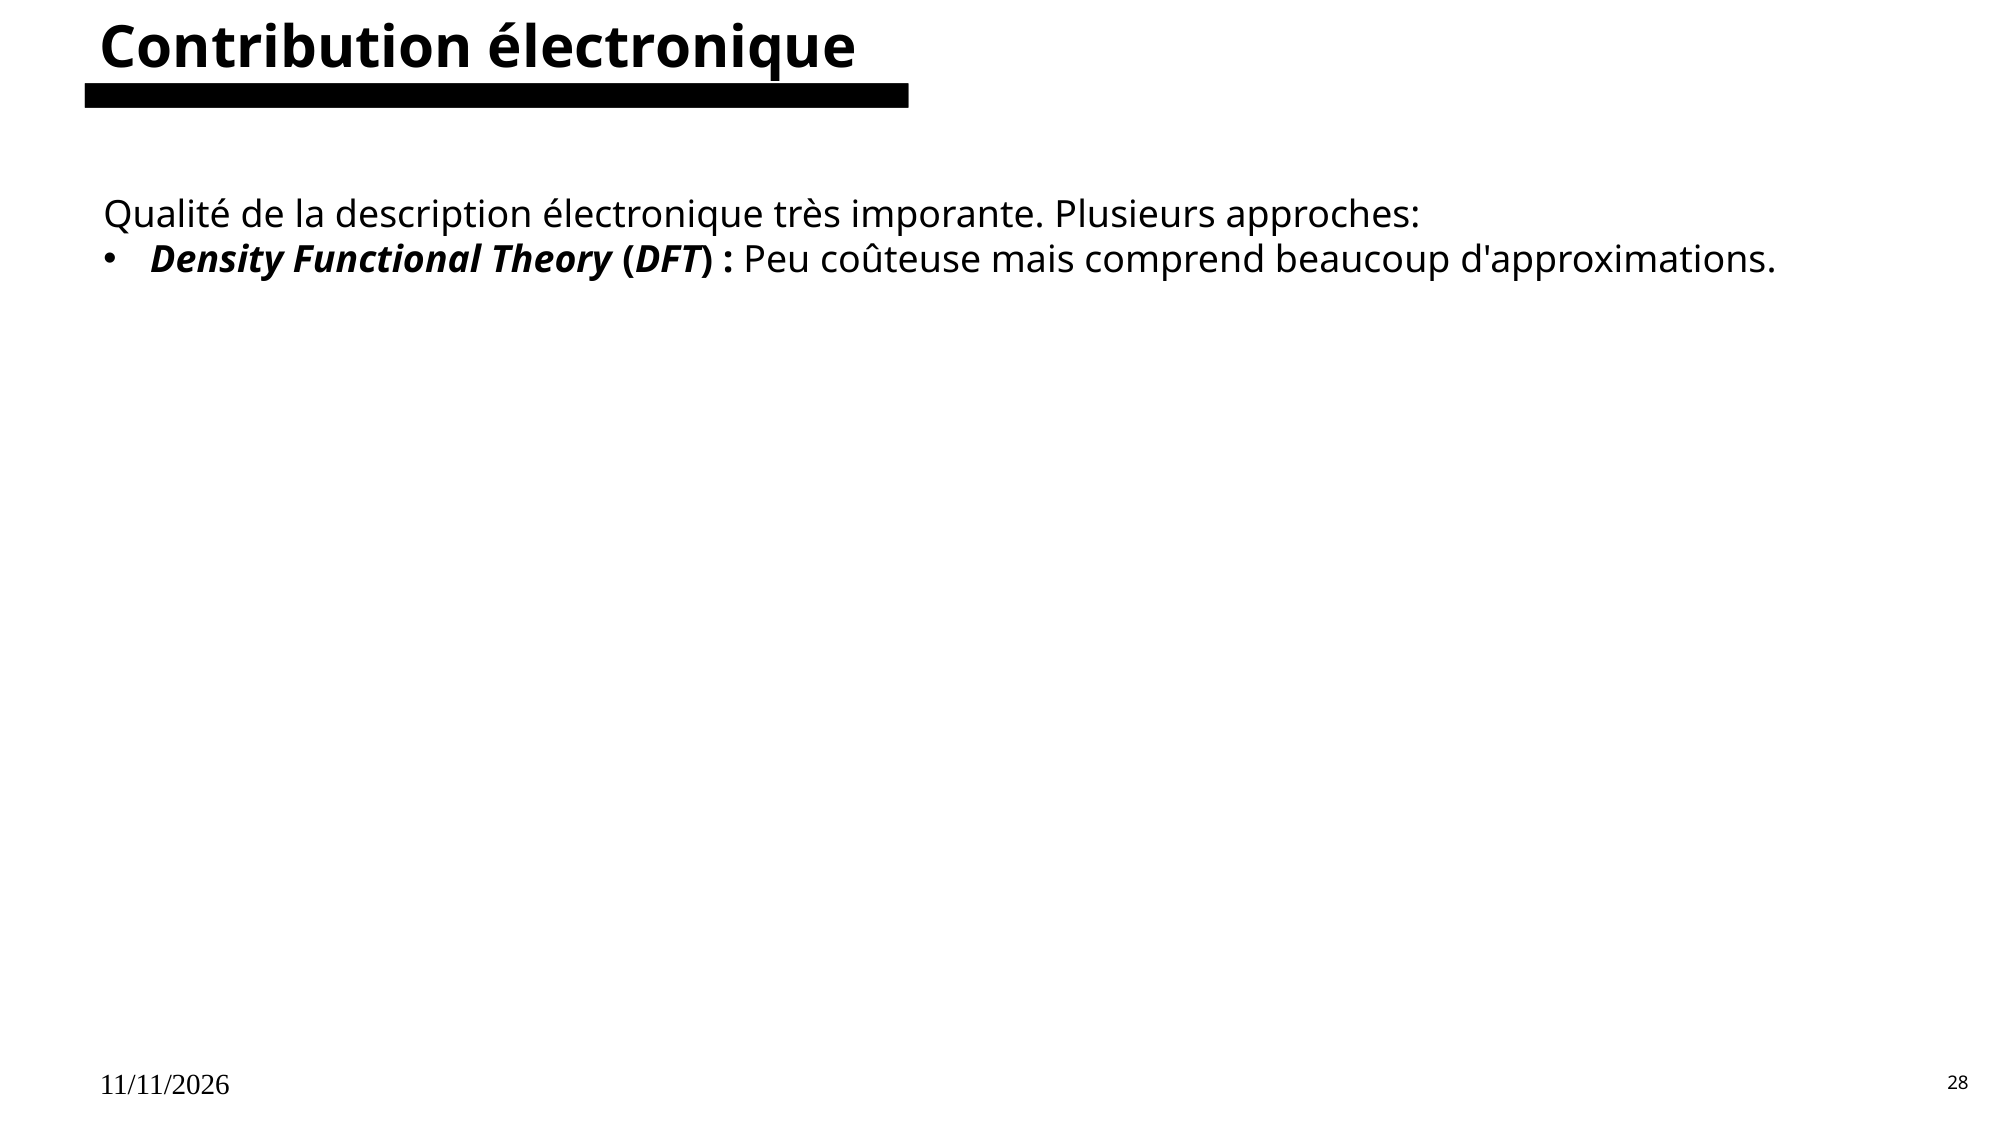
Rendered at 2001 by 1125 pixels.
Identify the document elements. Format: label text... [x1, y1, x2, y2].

text_box Qualité de la description électronique très imporante. Plusieurs approches: Density Functional Theory (DFT) : Peu coûteuse mais comprend beaucoup d'approximations. [88, 182, 1826, 377]
slide_number 28 [1879, 1053, 1984, 1113]
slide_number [84, 1053, 535, 1113]
footer Contribution électronique [84, 3, 1983, 85]
